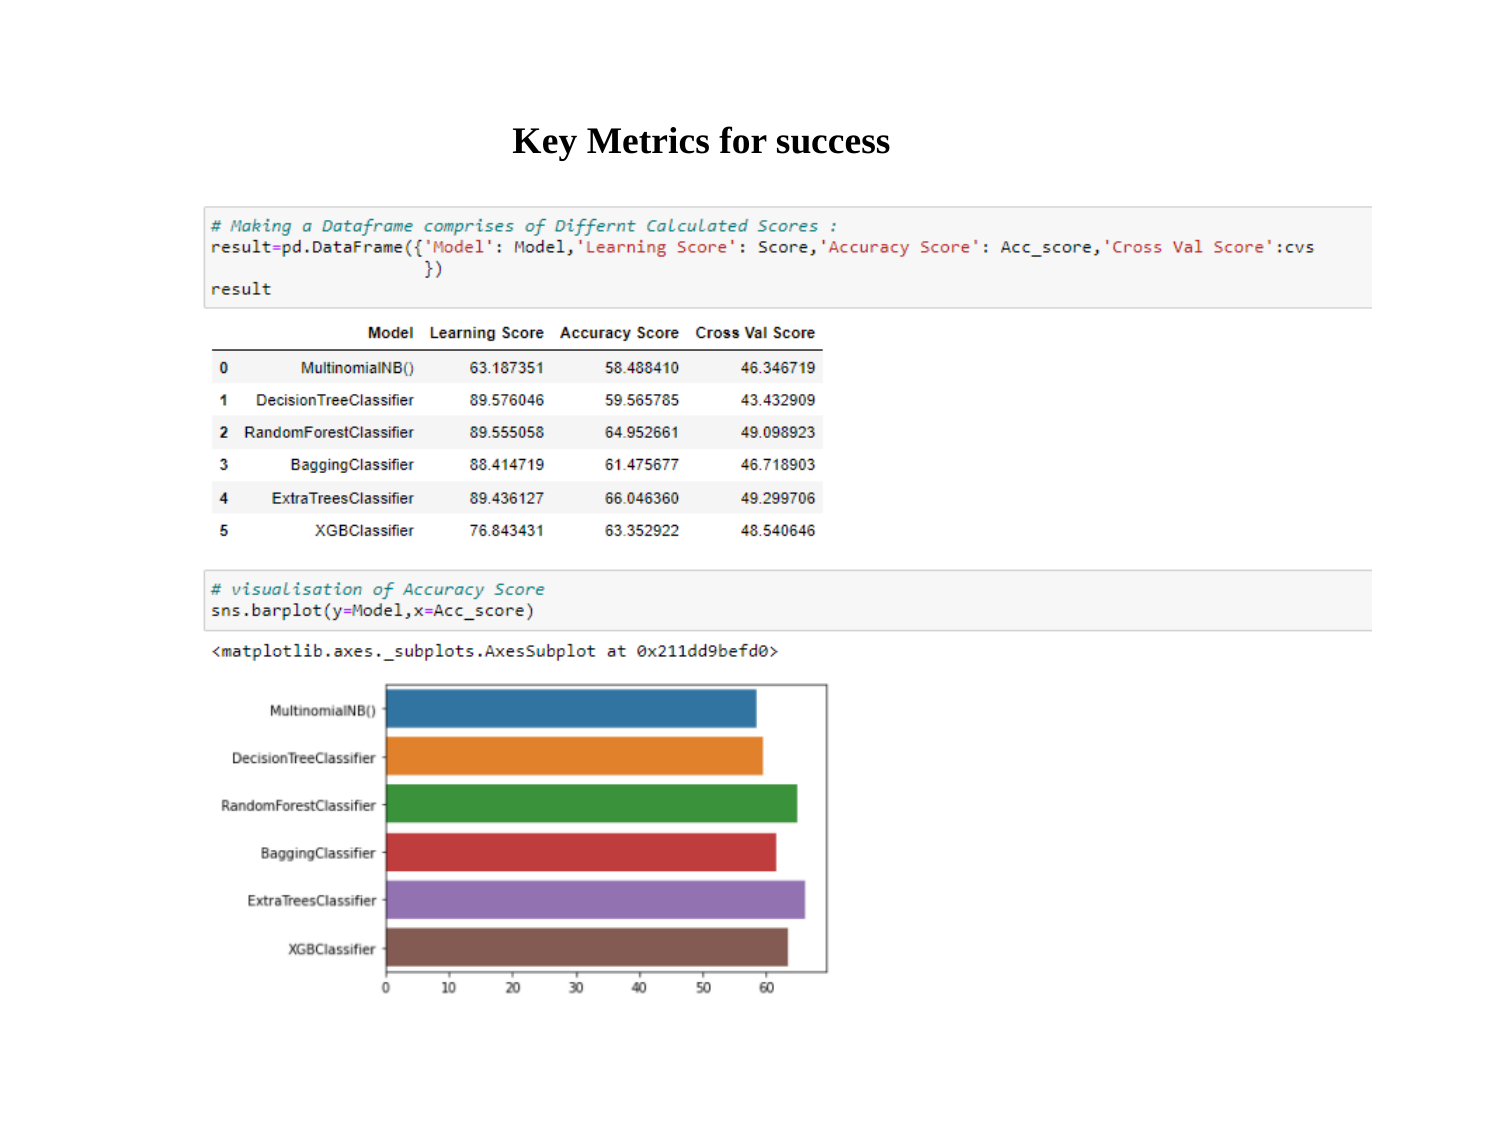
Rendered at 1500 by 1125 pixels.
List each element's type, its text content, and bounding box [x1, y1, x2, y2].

picture [194, 197, 1372, 1016]
text_box Key Metrics for success [70, 109, 1430, 169]
